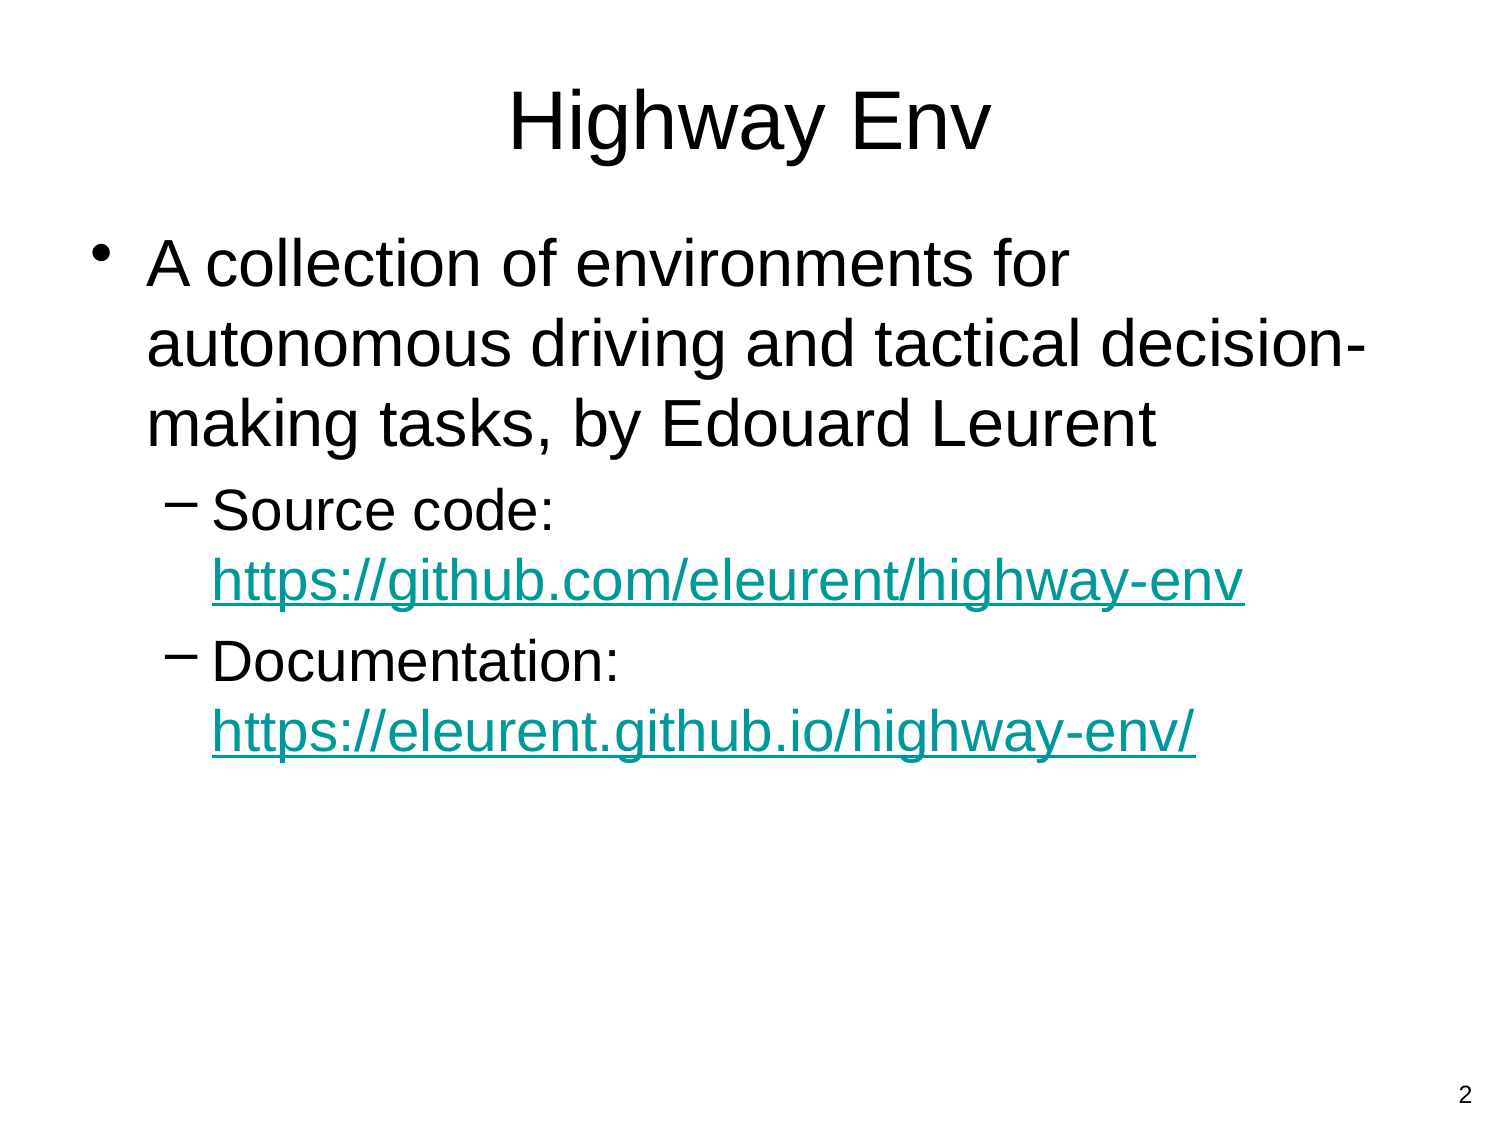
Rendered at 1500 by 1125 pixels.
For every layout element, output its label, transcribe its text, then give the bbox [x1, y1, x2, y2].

slide_number 2 [1137, 1070, 1488, 1112]
list A collection of environments for autonomous driving and tactical decision-making tasks, by Edouard Leurent Source code: https://github.com/eleurent/highway-env Documentation: https://eleurent.github.io/highway-env/ [74, 212, 1426, 1038]
title Highway Env [74, 44, 1426, 188]
